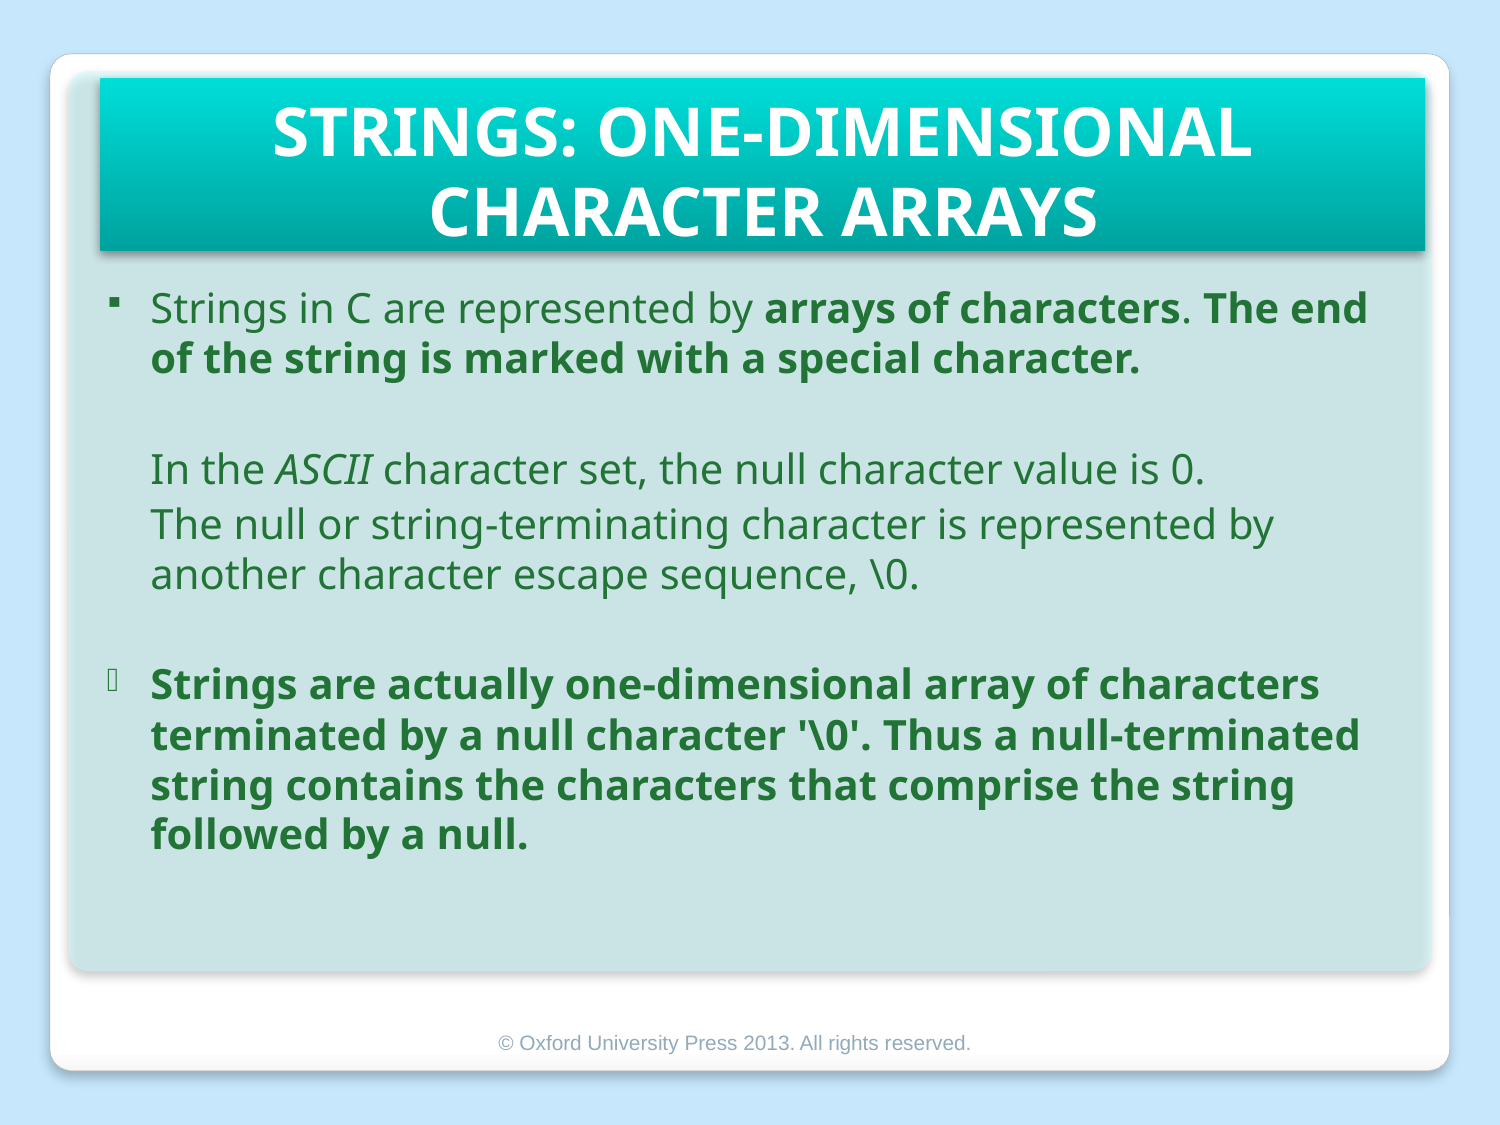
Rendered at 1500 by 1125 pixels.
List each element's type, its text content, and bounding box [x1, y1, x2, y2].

footer © Oxford University Press 2013. All rights reserved. [100, 1002, 1370, 1063]
title STRINGS: ONE-DIMENSIONAL CHARACTER ARRAYS [100, 79, 1427, 258]
list Strings in C are represented by arrays of characters. The end of the string is marked with a special character. In the ASCII character set, the null character value is 0. The null or string-terminating character is represented by another character escape sequence, \0. Strings are actually one-dimensional array of characters terminated by a null character '\0'. Thus a null-terminated string contains the characters that comprise the string followed by a null. [76, 266, 1428, 1125]
